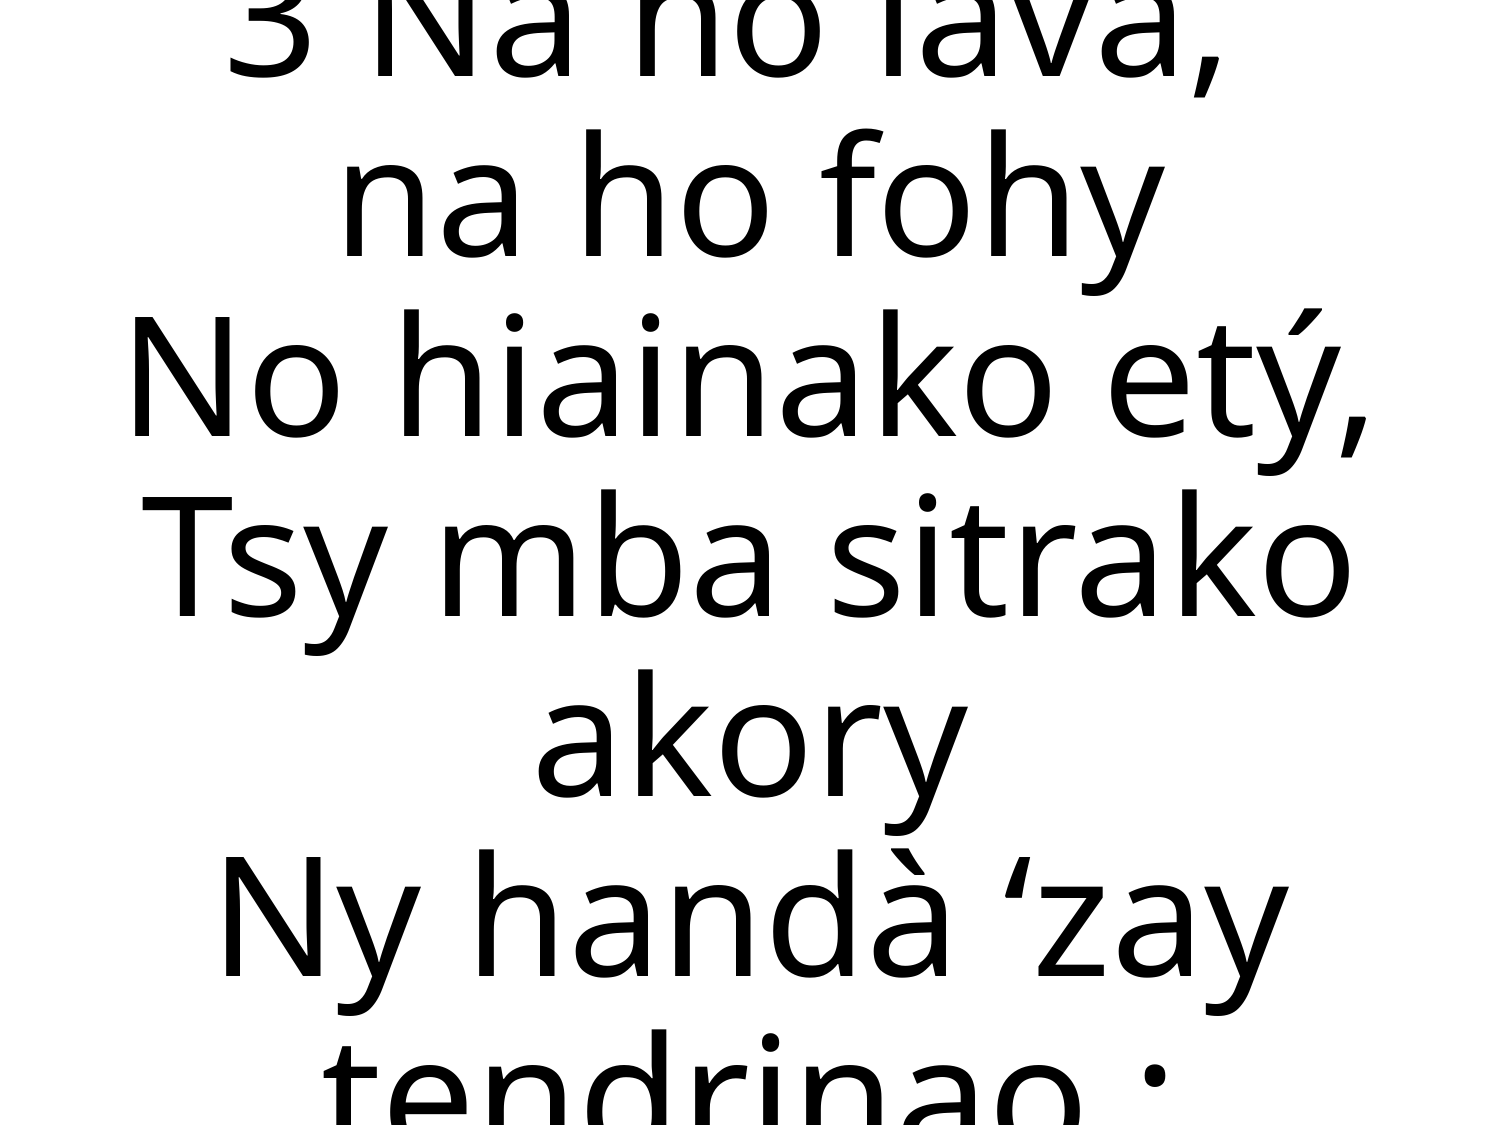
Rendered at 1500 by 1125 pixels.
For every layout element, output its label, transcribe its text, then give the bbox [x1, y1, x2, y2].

title 3 Na ho lava, na ho fohy No hiainako etý, Tsy mba sitrako akory Ny handà ‘zay tendrinao ; [0, 453, 1500, 672]
